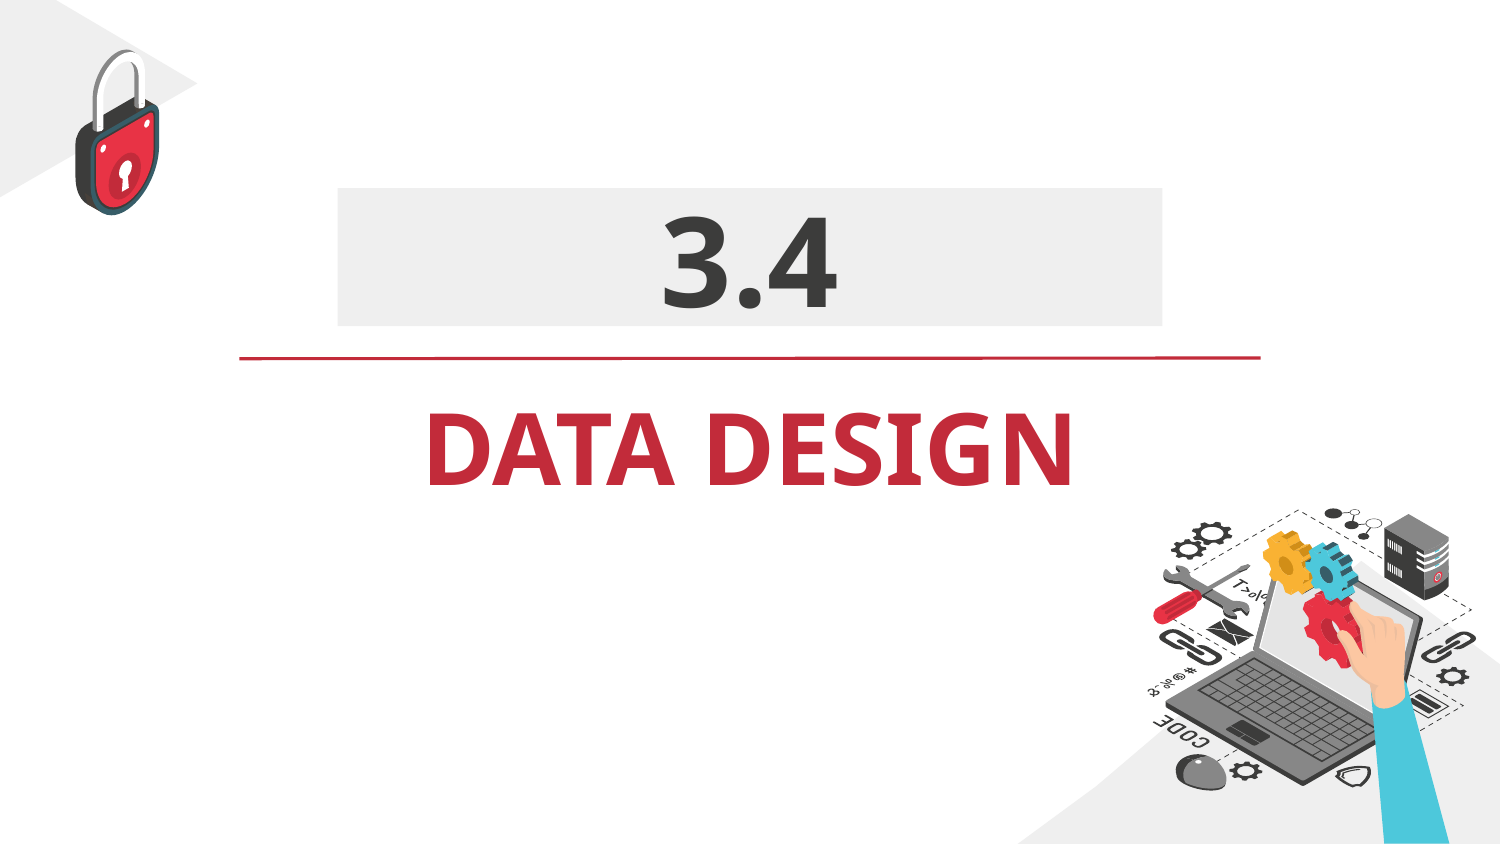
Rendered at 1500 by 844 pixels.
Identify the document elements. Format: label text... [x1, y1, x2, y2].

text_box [1147, 508, 1478, 844]
title DATA DESIGN [239, 370, 1261, 509]
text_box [75, 49, 160, 216]
title 3.4 [337, 188, 1163, 327]
